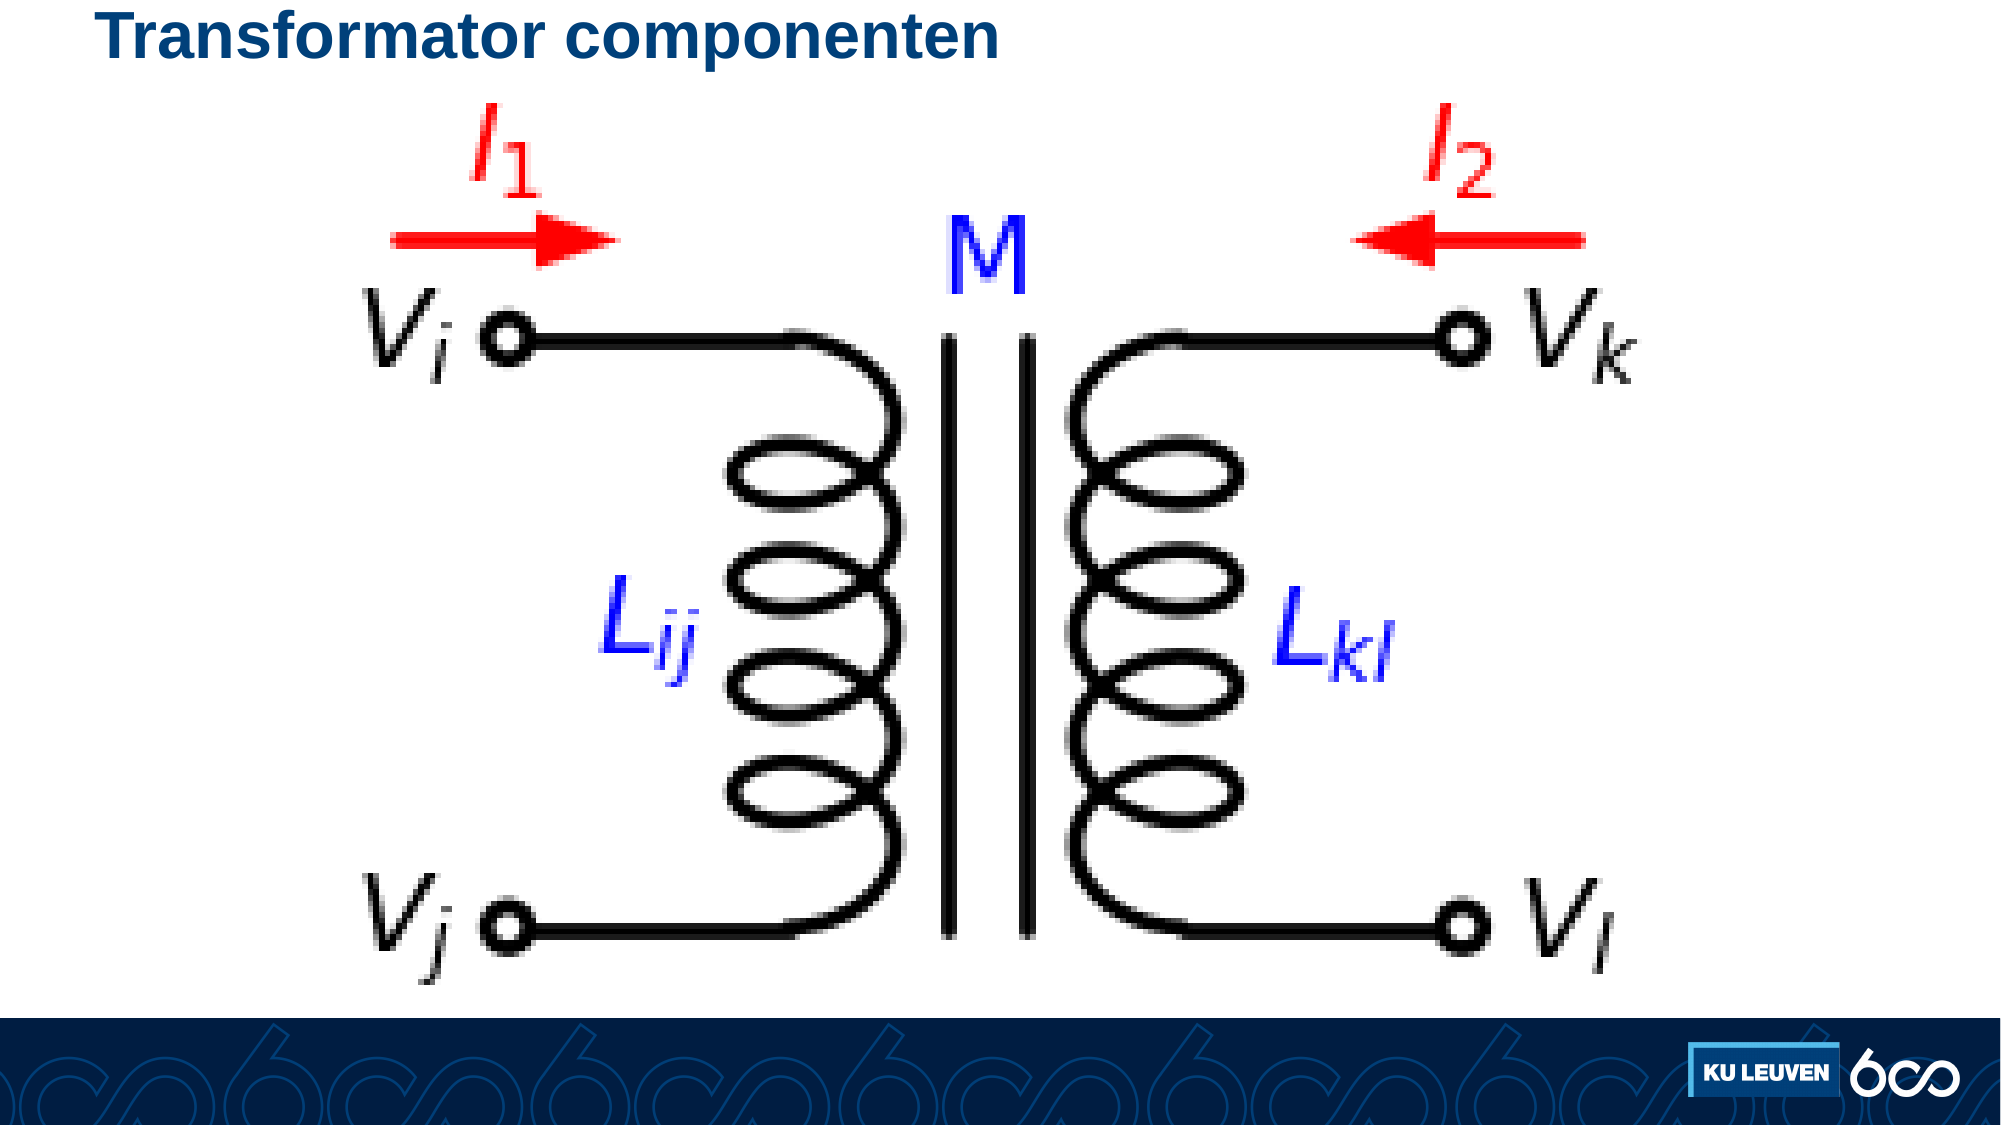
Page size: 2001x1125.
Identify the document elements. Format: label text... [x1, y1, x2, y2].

title Transformator componenten [94, 0, 1906, 108]
picture [301, 92, 1699, 1008]
picture [0, 1018, 2001, 1125]
